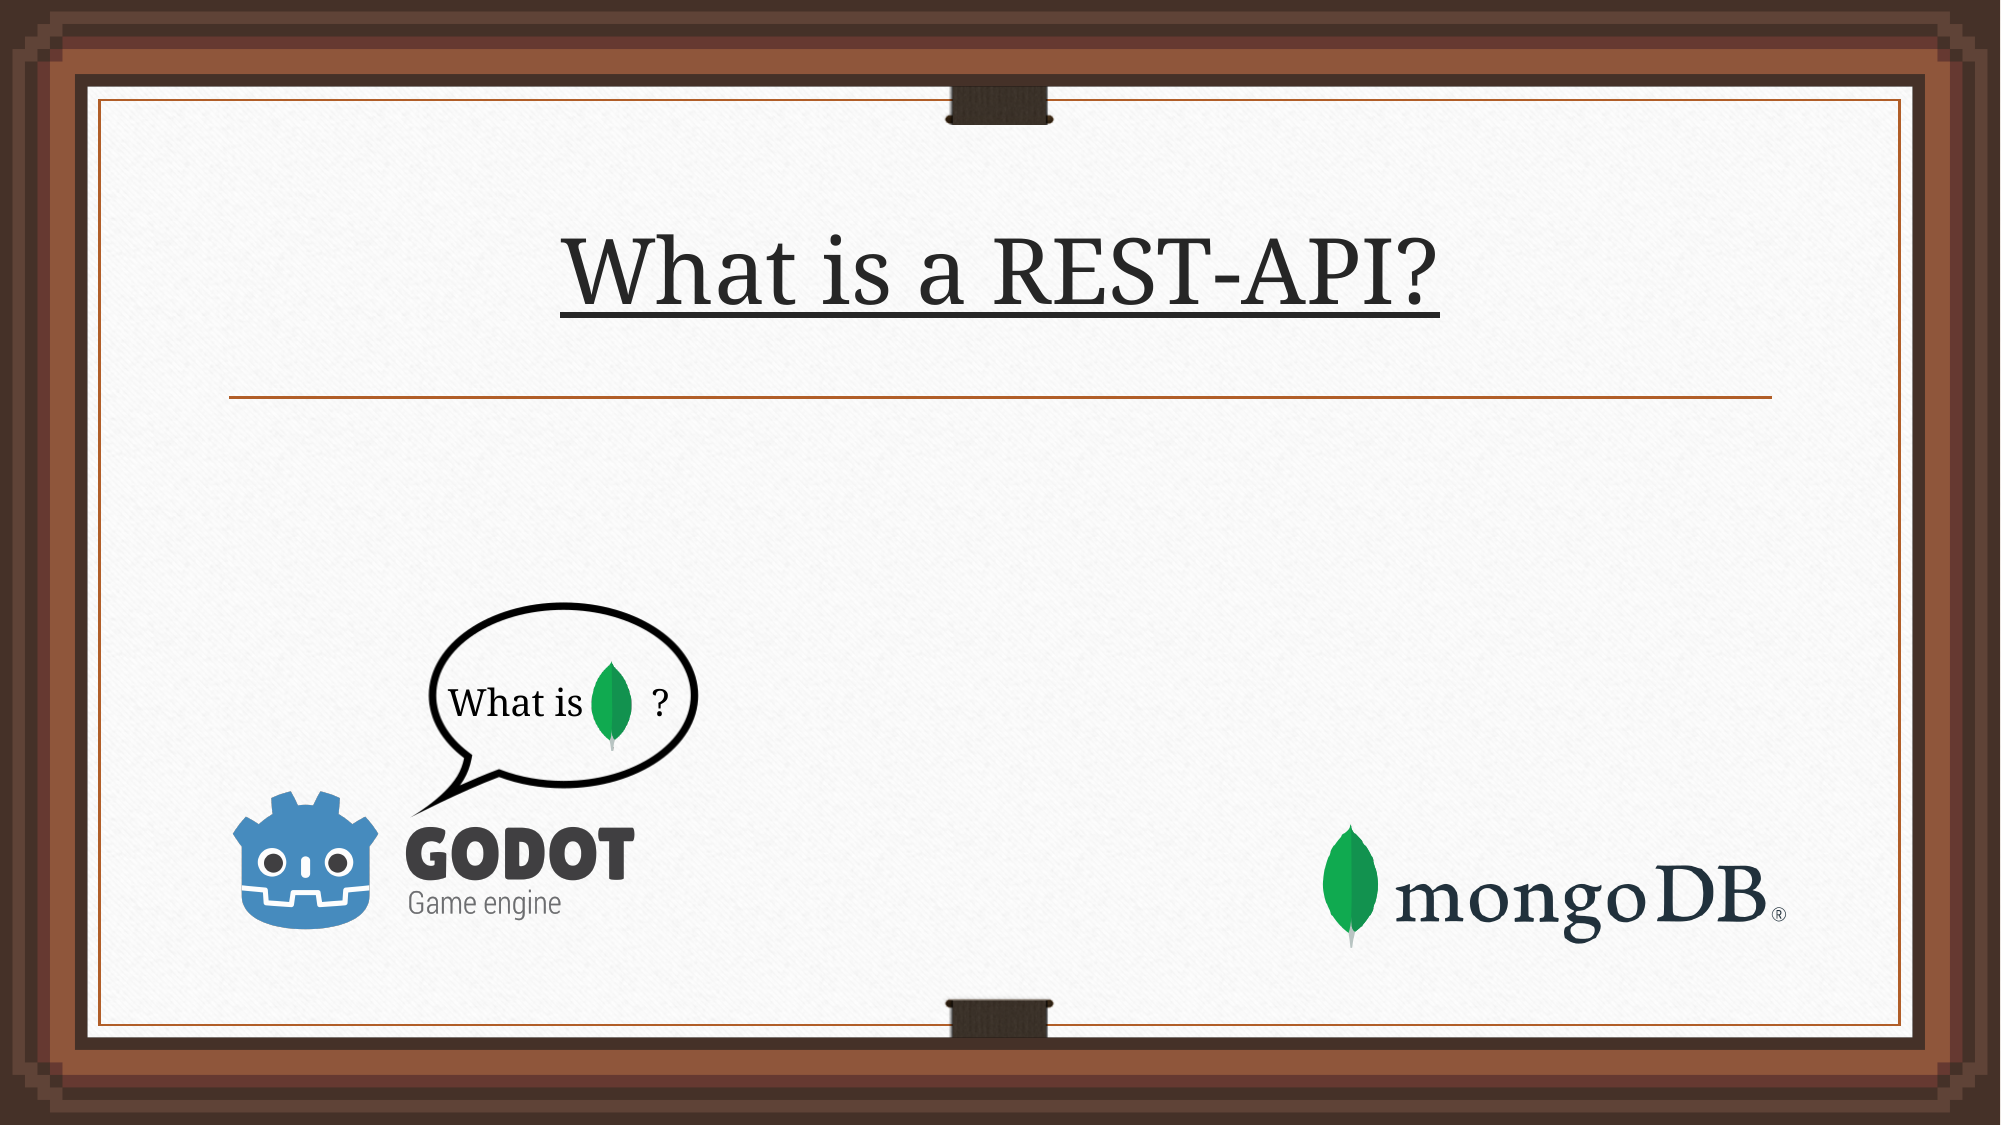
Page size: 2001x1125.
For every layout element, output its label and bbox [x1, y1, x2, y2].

picture [0, 0, 2001, 1125]
list [212, 770, 655, 951]
